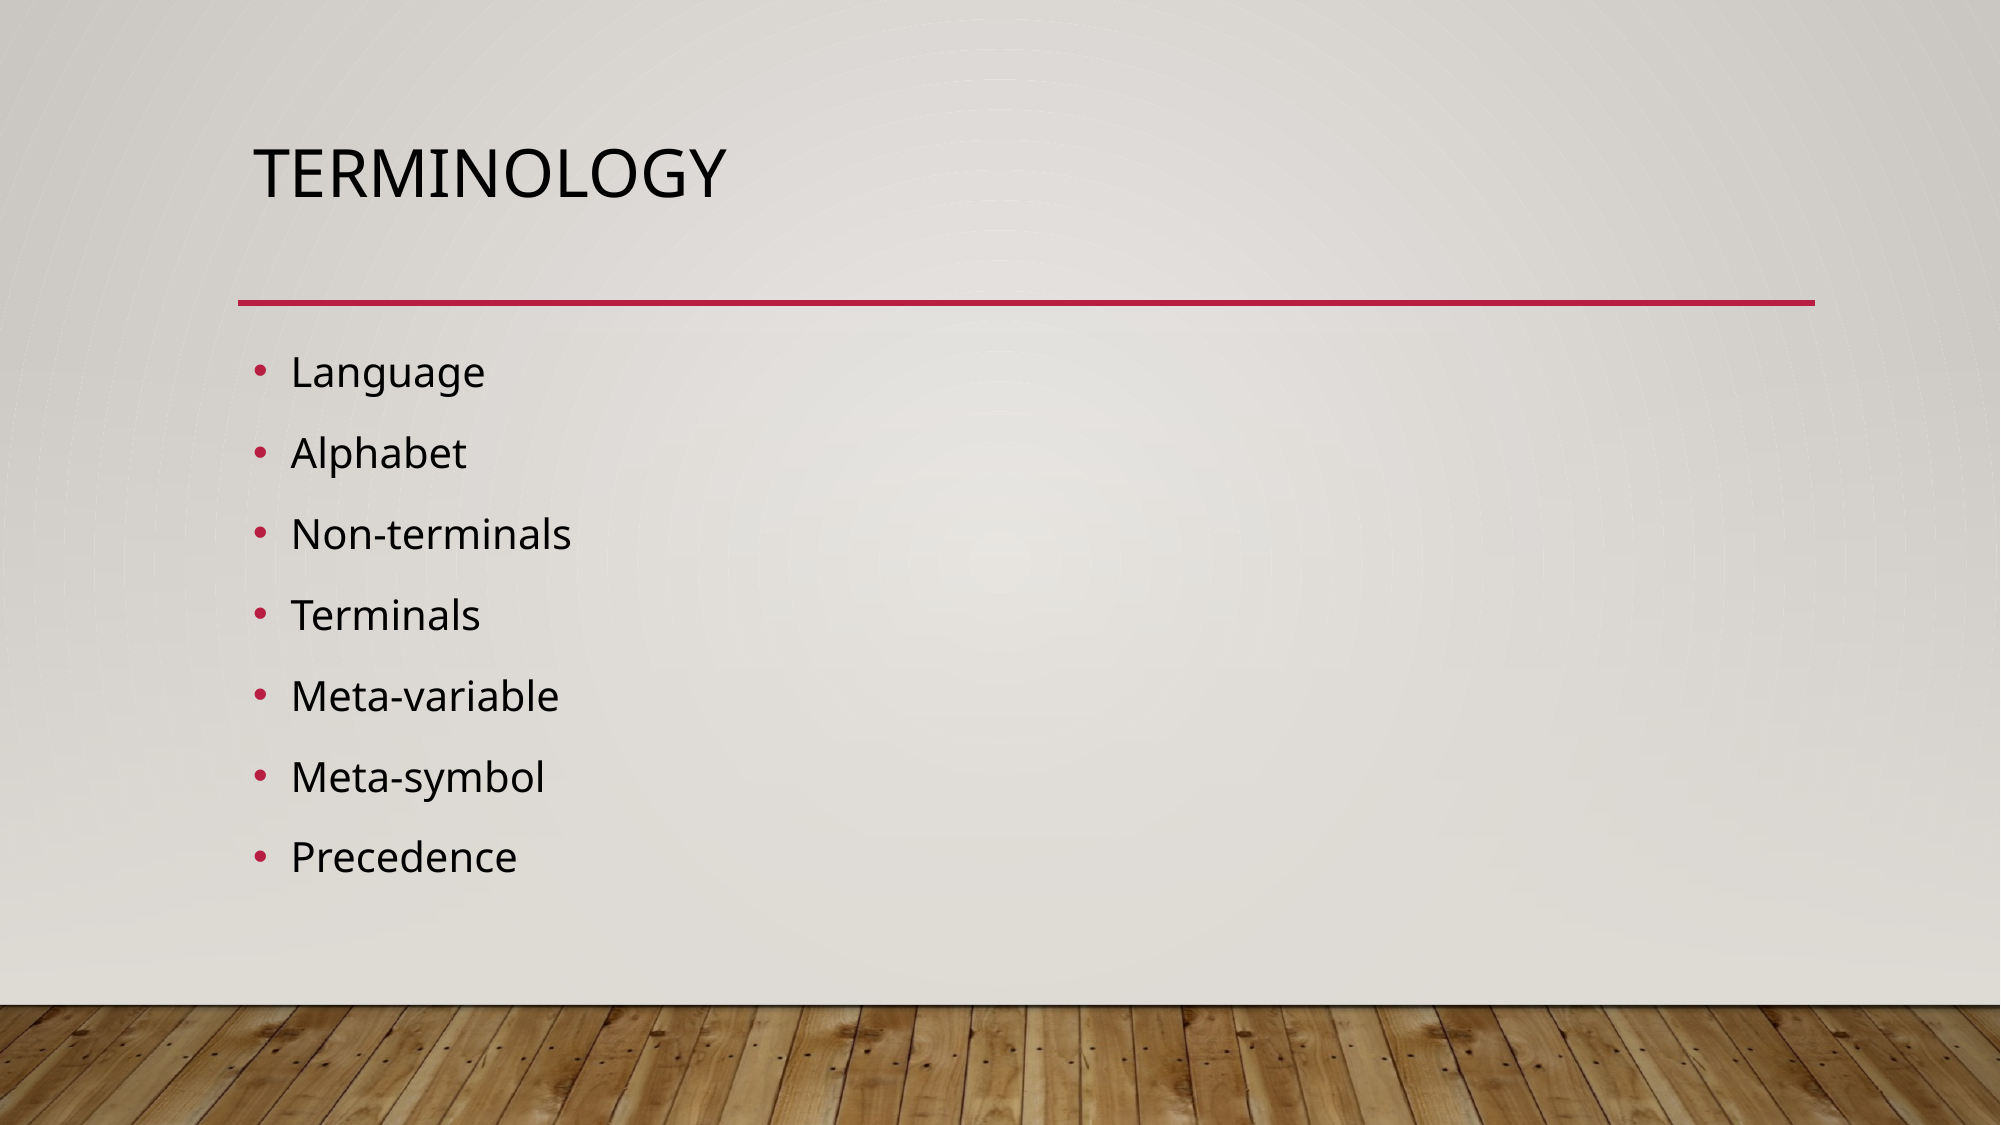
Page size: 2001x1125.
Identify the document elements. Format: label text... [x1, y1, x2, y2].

list Language Alphabet Non-terminals Terminals Meta-variable Meta-symbol Precedence [238, 328, 1814, 933]
picture [0, 1005, 2000, 1125]
title Terminology [238, 131, 1814, 305]
